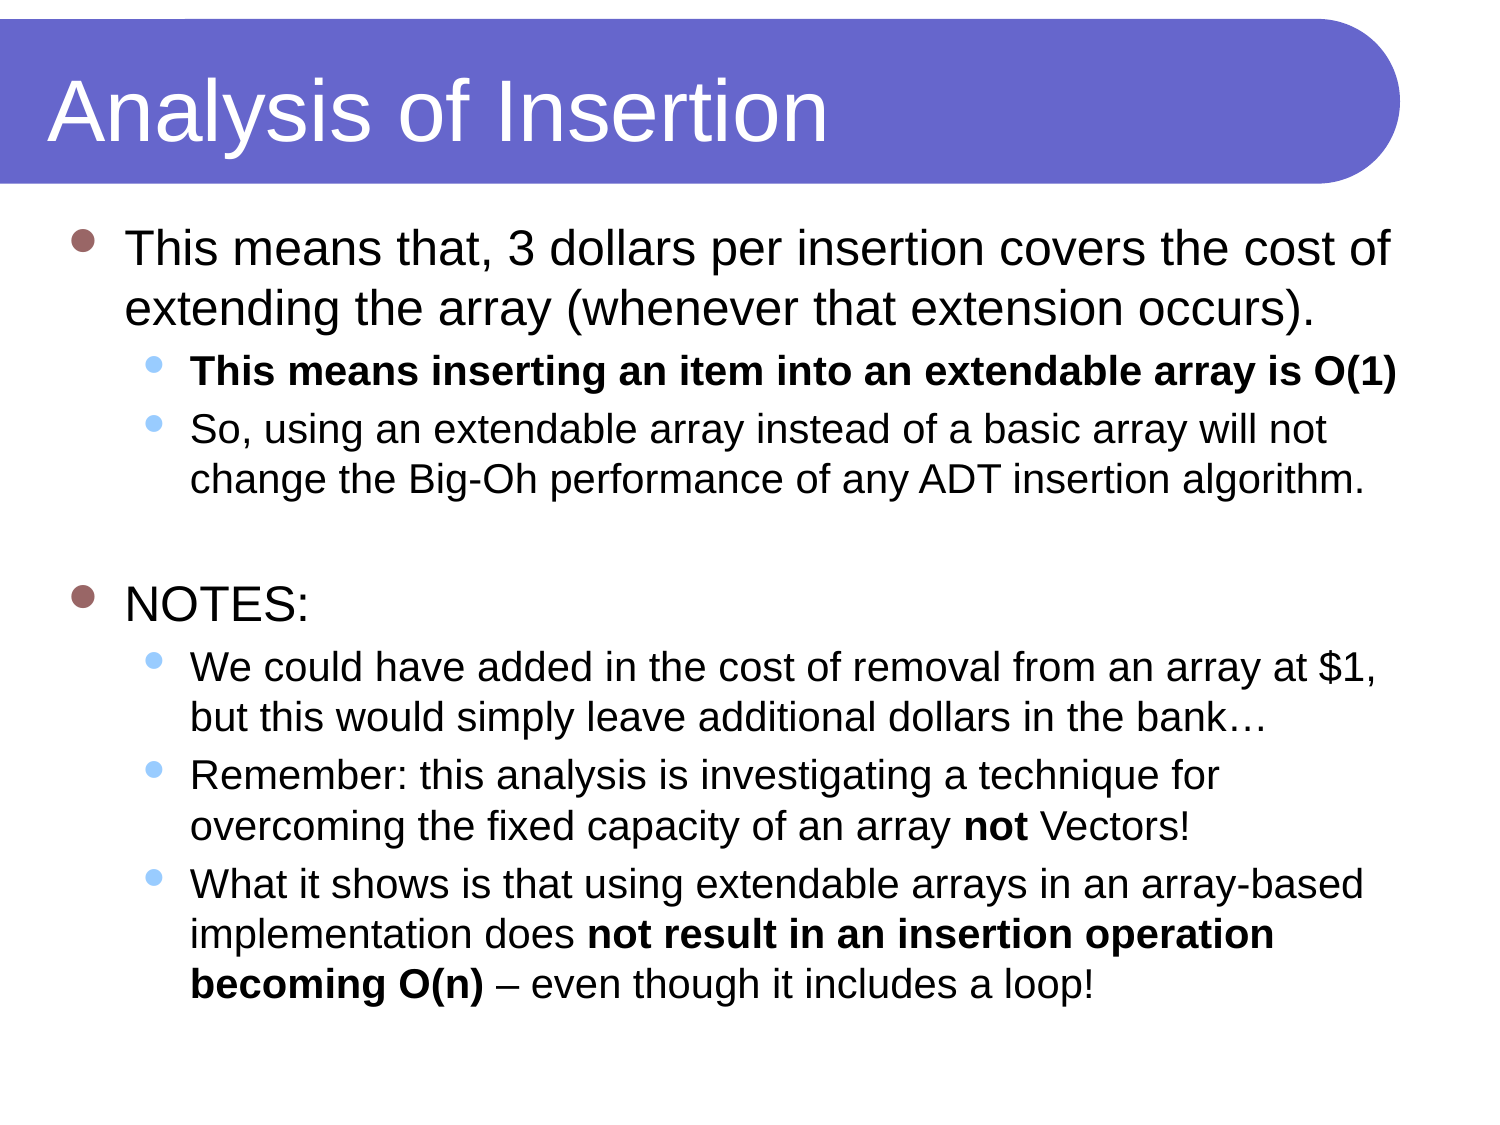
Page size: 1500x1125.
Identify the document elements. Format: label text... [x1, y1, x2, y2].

list This means that, 3 dollars per insertion covers the cost of extending the array (whenever that extension occurs). This means inserting an item into an extendable array is O(1) So, using an extendable array instead of a basic array will not change the Big-Oh performance of any ADT insertion algorithm. NOTES: We could have added in the cost of removal from an array at $1, but this would simply leave additional dollars in the bank… Remember: this analysis is investigating a technique for overcoming the fixed capacity of an array not Vectors! What it shows is that using extendable arrays in an array-based implementation does not result in an insertion operation becoming O(n) – even though it includes a loop! [53, 208, 1447, 1071]
title Analysis of Insertion [32, 31, 1347, 182]
